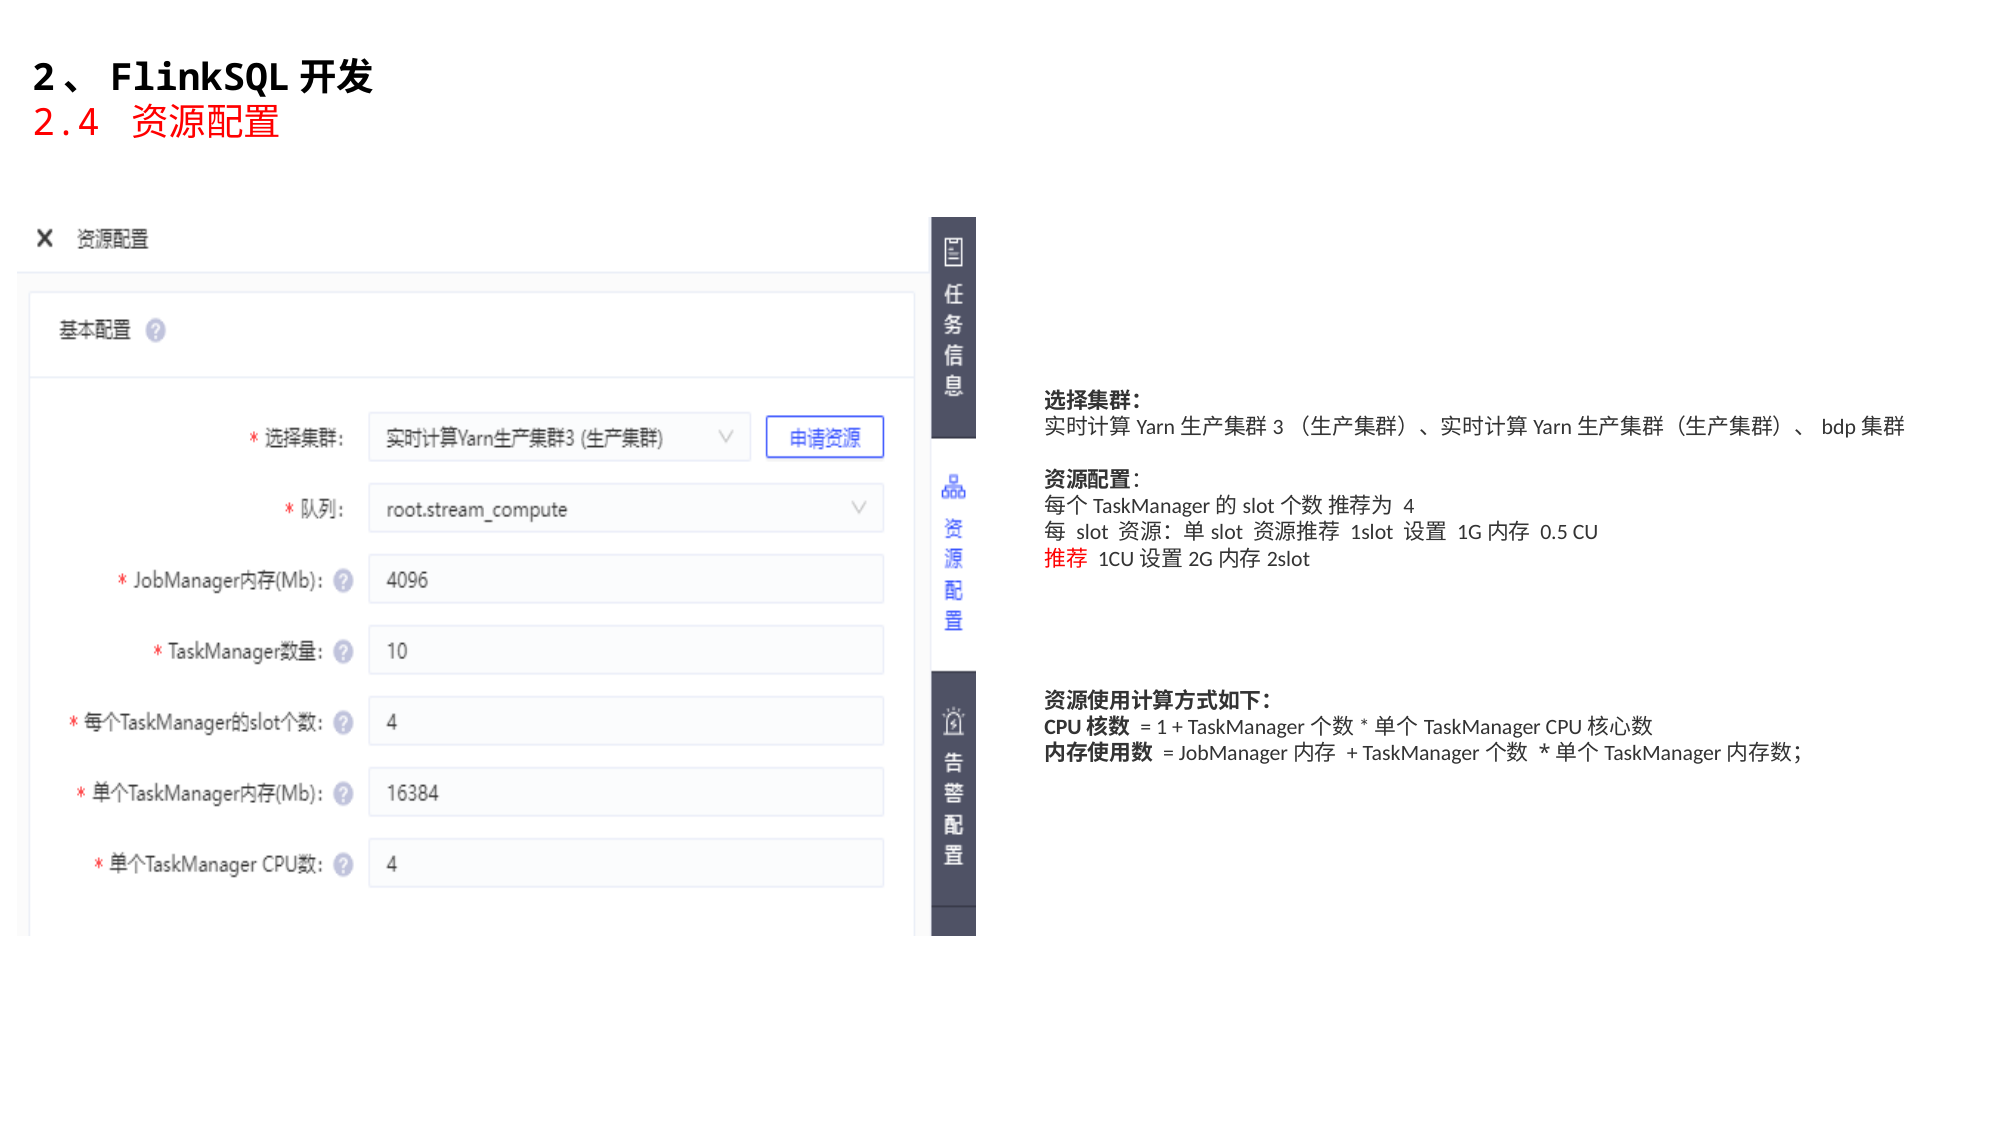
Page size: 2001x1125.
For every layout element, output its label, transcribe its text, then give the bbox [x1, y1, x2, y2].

text_box 选择集群： 实时计算Yarn生产集群3（生产集群）、实时计算Yarn生产集群（生产集群）、bdp集群 资源配置： 每个TaskManager的slot个数 推荐为 4 每 slot 资源：单slot 资源推荐 1slot 设置 1G内存 0.5 CU 推荐 1CU设置2G内存2slot 资源使用计算方式如下： CPU核数 = 1 + TaskManager个数*单个TaskManager CPU核心数 内存使用数 = JobManager内存 + TaskManager个数 *单个TaskManager内存数； [1029, 379, 1996, 888]
picture [17, 217, 976, 936]
text_box 2、FlinkSQL开发 2.4 资源配置 [17, 45, 1921, 341]
